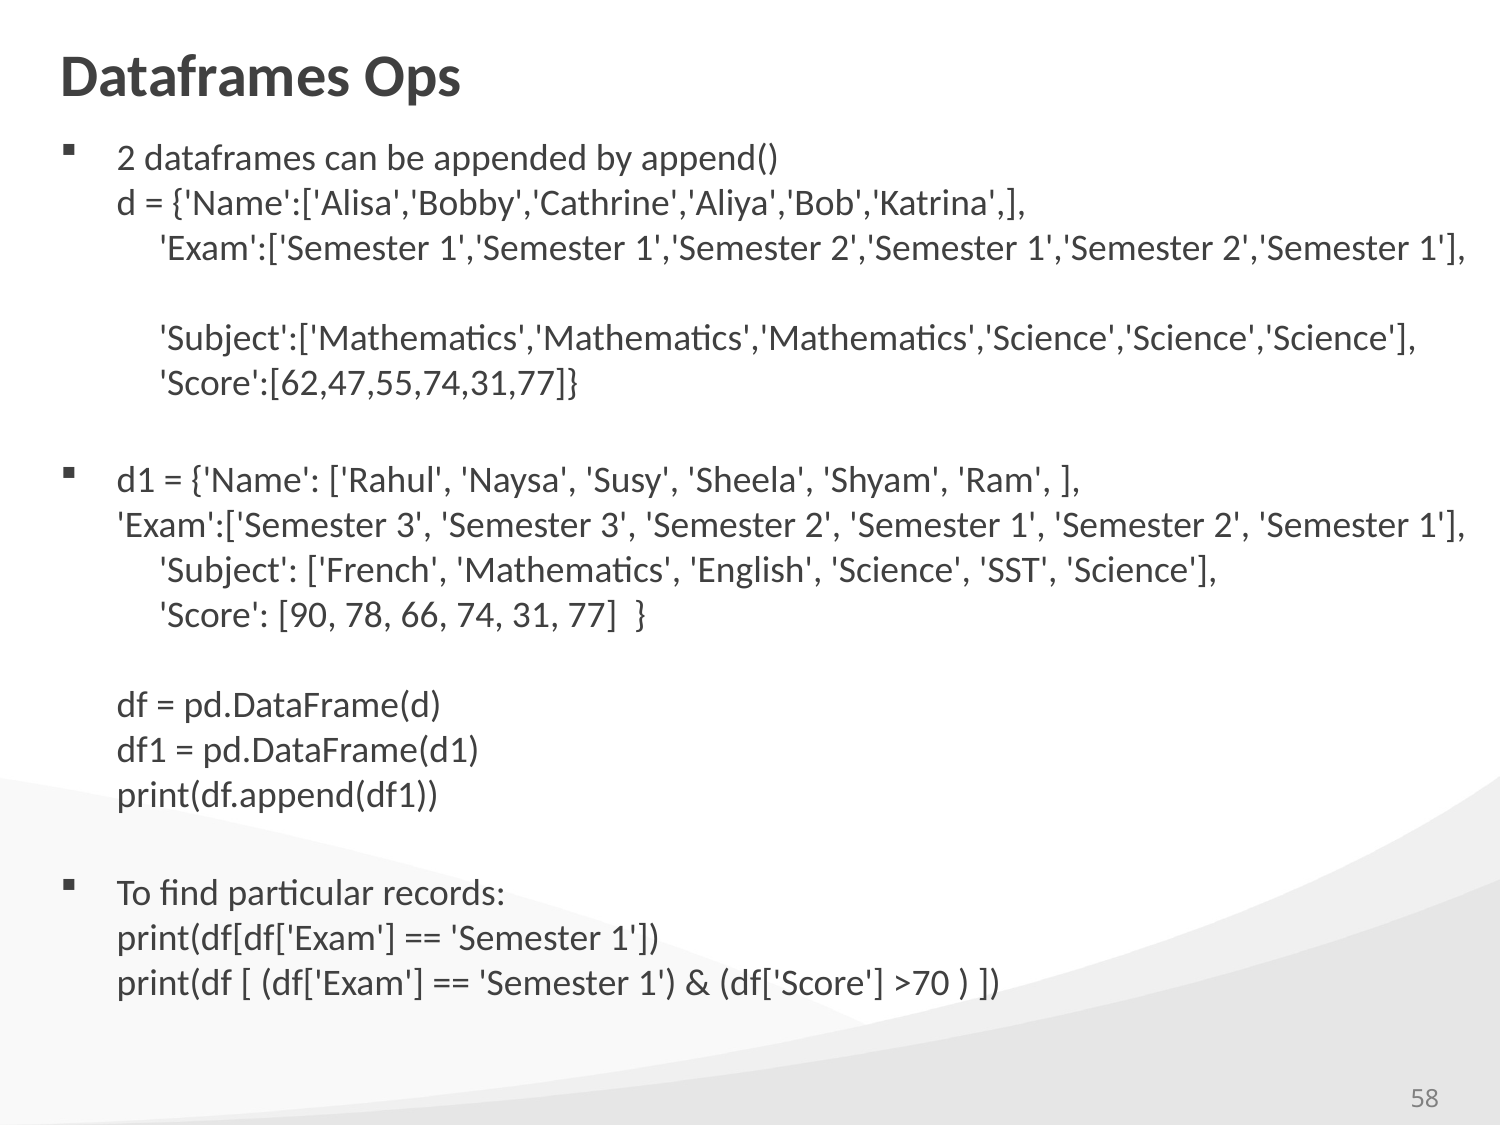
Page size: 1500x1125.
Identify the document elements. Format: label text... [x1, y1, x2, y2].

picture [0, 0, 1500, 1125]
title Dataframes Ops [45, 24, 1450, 120]
list 2 dataframes can be appended by append() d = {'Name':['Alisa','Bobby','Cathrine','Aliya','Bob','Katrina',], 'Exam':['Semester 1','Semester 1','Semester 2','Semester 1','Semester 2','Semester 1'], 'Subject':['Mathematics','Mathematics','Mathematics','Science','Science','Science'], 'Score':[62,47,55,74,31,77]} d1 = {'Name': ['Rahul', 'Naysa', 'Susy', 'Sheela', 'Shyam', 'Ram', ], 'Exam':['Semester 3', 'Semester 3', 'Semester 2', 'Semester 1', 'Semester 2', 'Semester 1'], 'Subject': ['French', 'Mathematics', 'English', 'Science', 'SST', 'Science'], 'Score': [90, 78, 66, 74, 31, 77] } df = pd.DataFrame(d) df1 = pd.DataFrame(d1) print(df.append(df1)) To find particular records: print(df[df['Exam'] == 'Semester 1']) print(df [ (df['Exam'] == 'Semester 1') & (df['Score'] >70 ) ]) [45, 125, 1500, 813]
